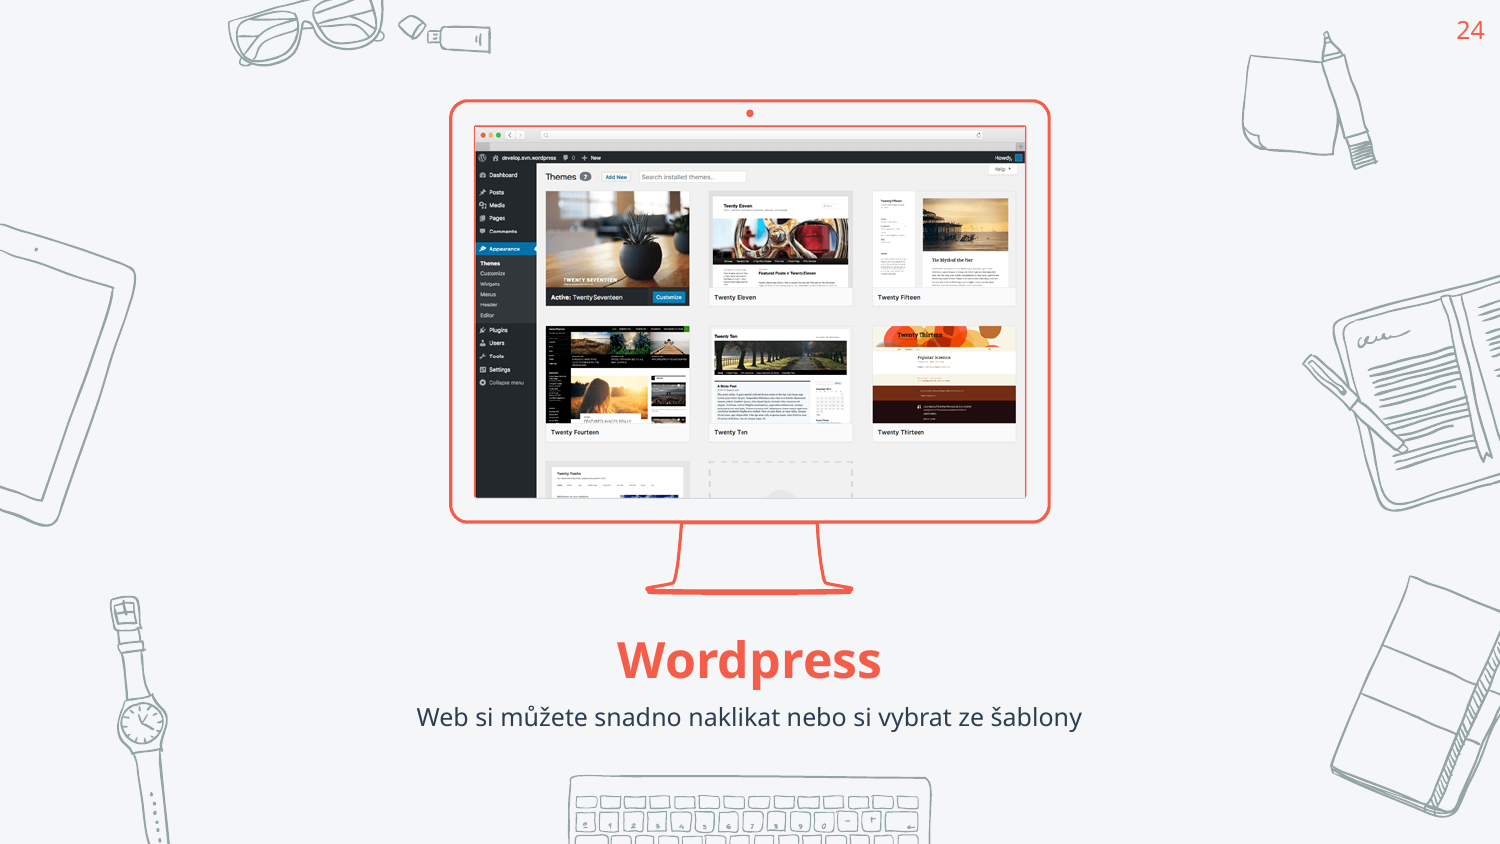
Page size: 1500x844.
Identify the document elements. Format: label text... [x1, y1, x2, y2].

text_box Wordpress Web si můžete snadno naklikat nebo si vybrat ze šablony [202, 613, 1298, 771]
slide_number 24 [1435, 0, 1500, 53]
text_box [450, 100, 1050, 594]
picture [475, 126, 1025, 498]
